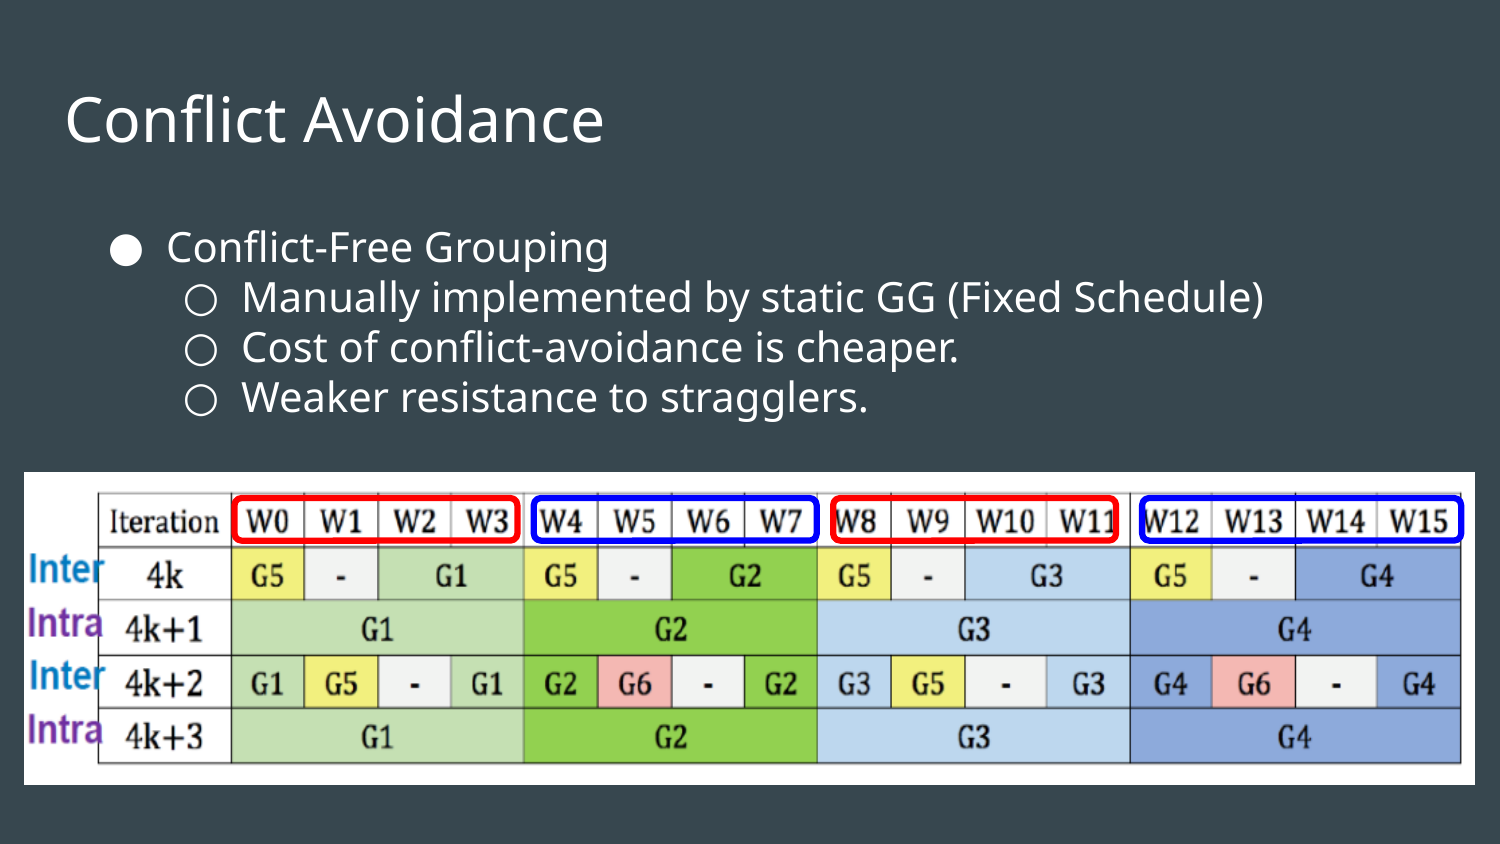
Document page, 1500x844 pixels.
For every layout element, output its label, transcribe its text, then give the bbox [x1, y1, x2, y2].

title Conflict Avoidance [49, 64, 670, 159]
picture [24, 472, 1476, 785]
text_box Conflict-Free Grouping Manually implemented by static GG (Fixed Schedule) Cost of conflict-avoidance is cheaper. Weaker resistance to stragglers. [76, 205, 1451, 459]
